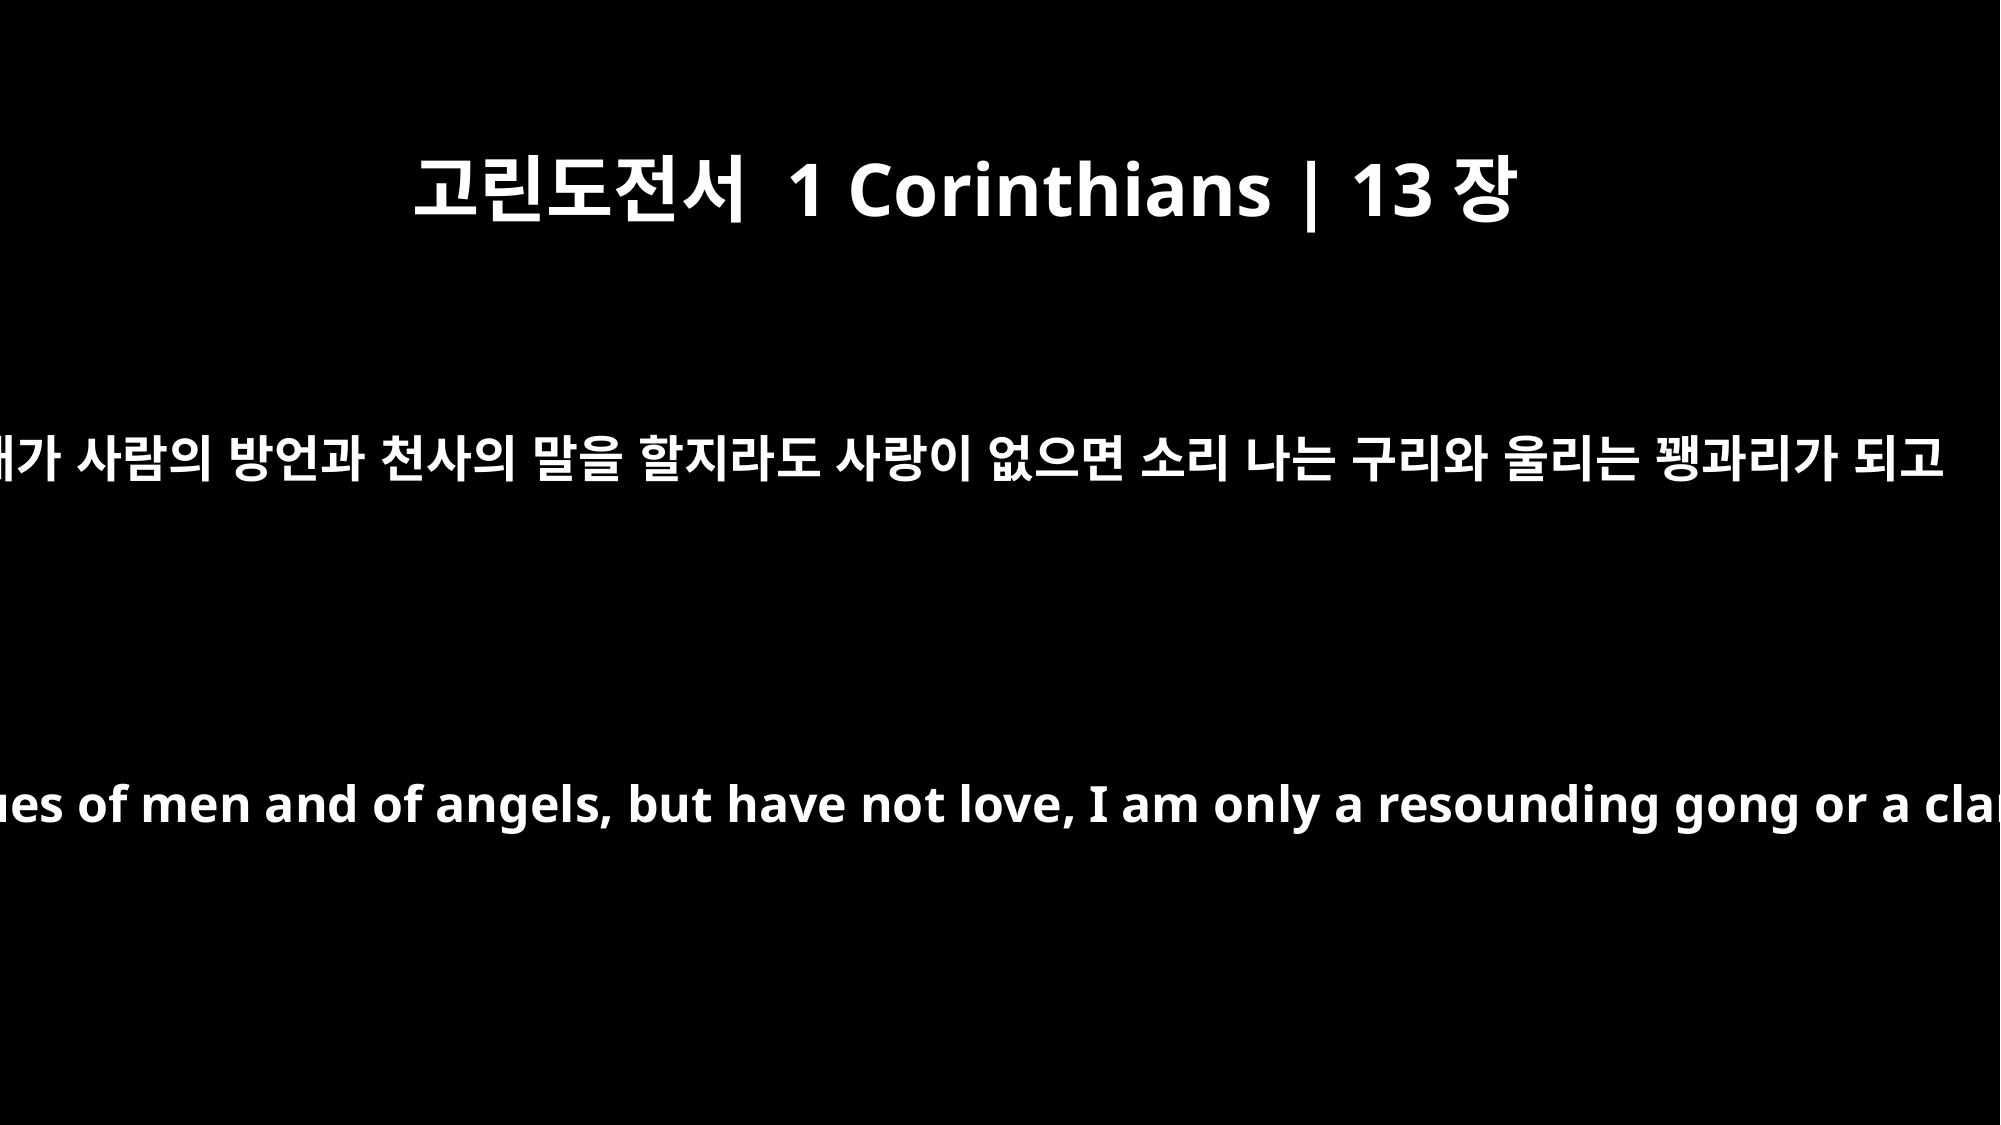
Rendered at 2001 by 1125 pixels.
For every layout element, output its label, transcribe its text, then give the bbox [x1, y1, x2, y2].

text_box 고린도전서 1 Corinthians | 13장 [397, 136, 1535, 239]
text_box If I speak in the tongues of men and of angels, but have not love, I am only a resounding gong or a clanging cymbal. [0, 764, 2000, 840]
text_box 1 내가 사람의 방언과 천사의 말을 할지라도 사랑이 없으면 소리 나는 구리와 울리는 꽹과리가 되고 [0, 359, 1962, 495]
